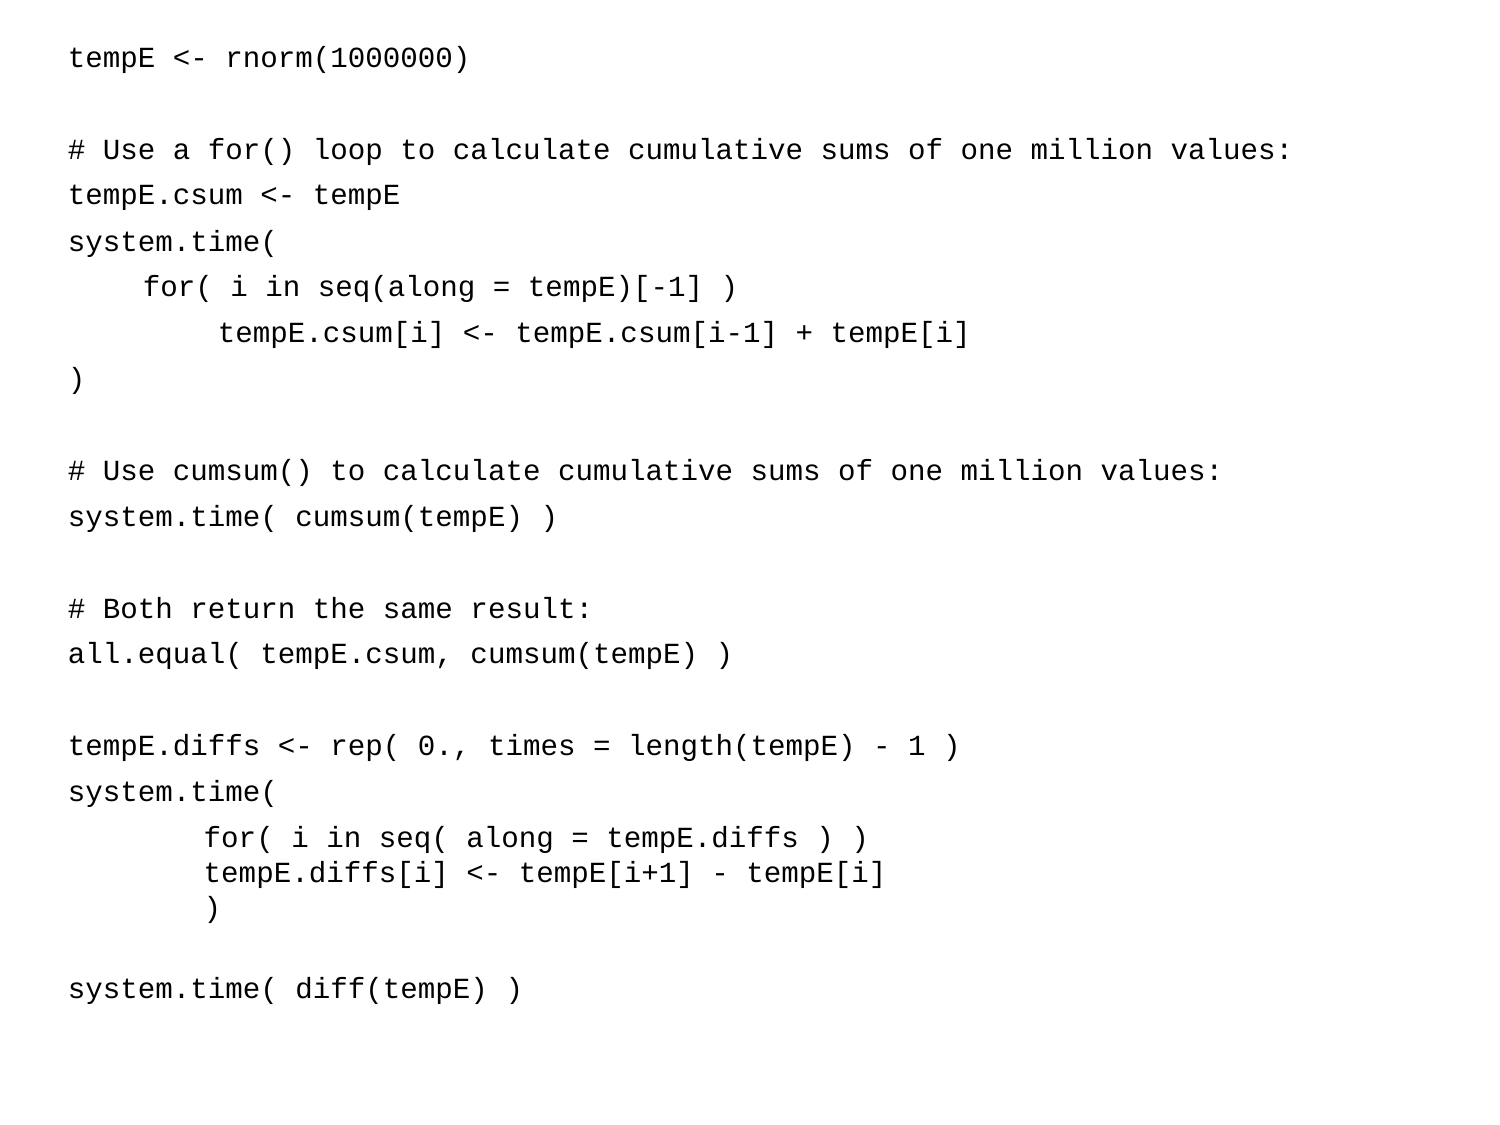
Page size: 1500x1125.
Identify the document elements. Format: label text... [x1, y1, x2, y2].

text_box tempE <- rnorm(1000000) # Use a for() loop to calculate cumulative sums of one million values: tempE.csum <- tempE system.time( for( i in seq(along = tempE)[-1] ) tempE.csum[i] <- tempE.csum[i-1] + tempE[i] ) # Use cumsum() to calculate cumulative sums of one million values: system.time( cumsum(tempE) ) # Both return the same result: all.equal( tempE.csum, cumsum(tempE) ) tempE.diffs <- rep( 0., times = length(tempE) - 1 ) system.time( for( i in seq( along = tempE.diffs ) ) tempE.diffs[i] <- tempE[i+1] - tempE[i] ) system.time( diff(tempE) ) [53, 30, 1447, 1012]
